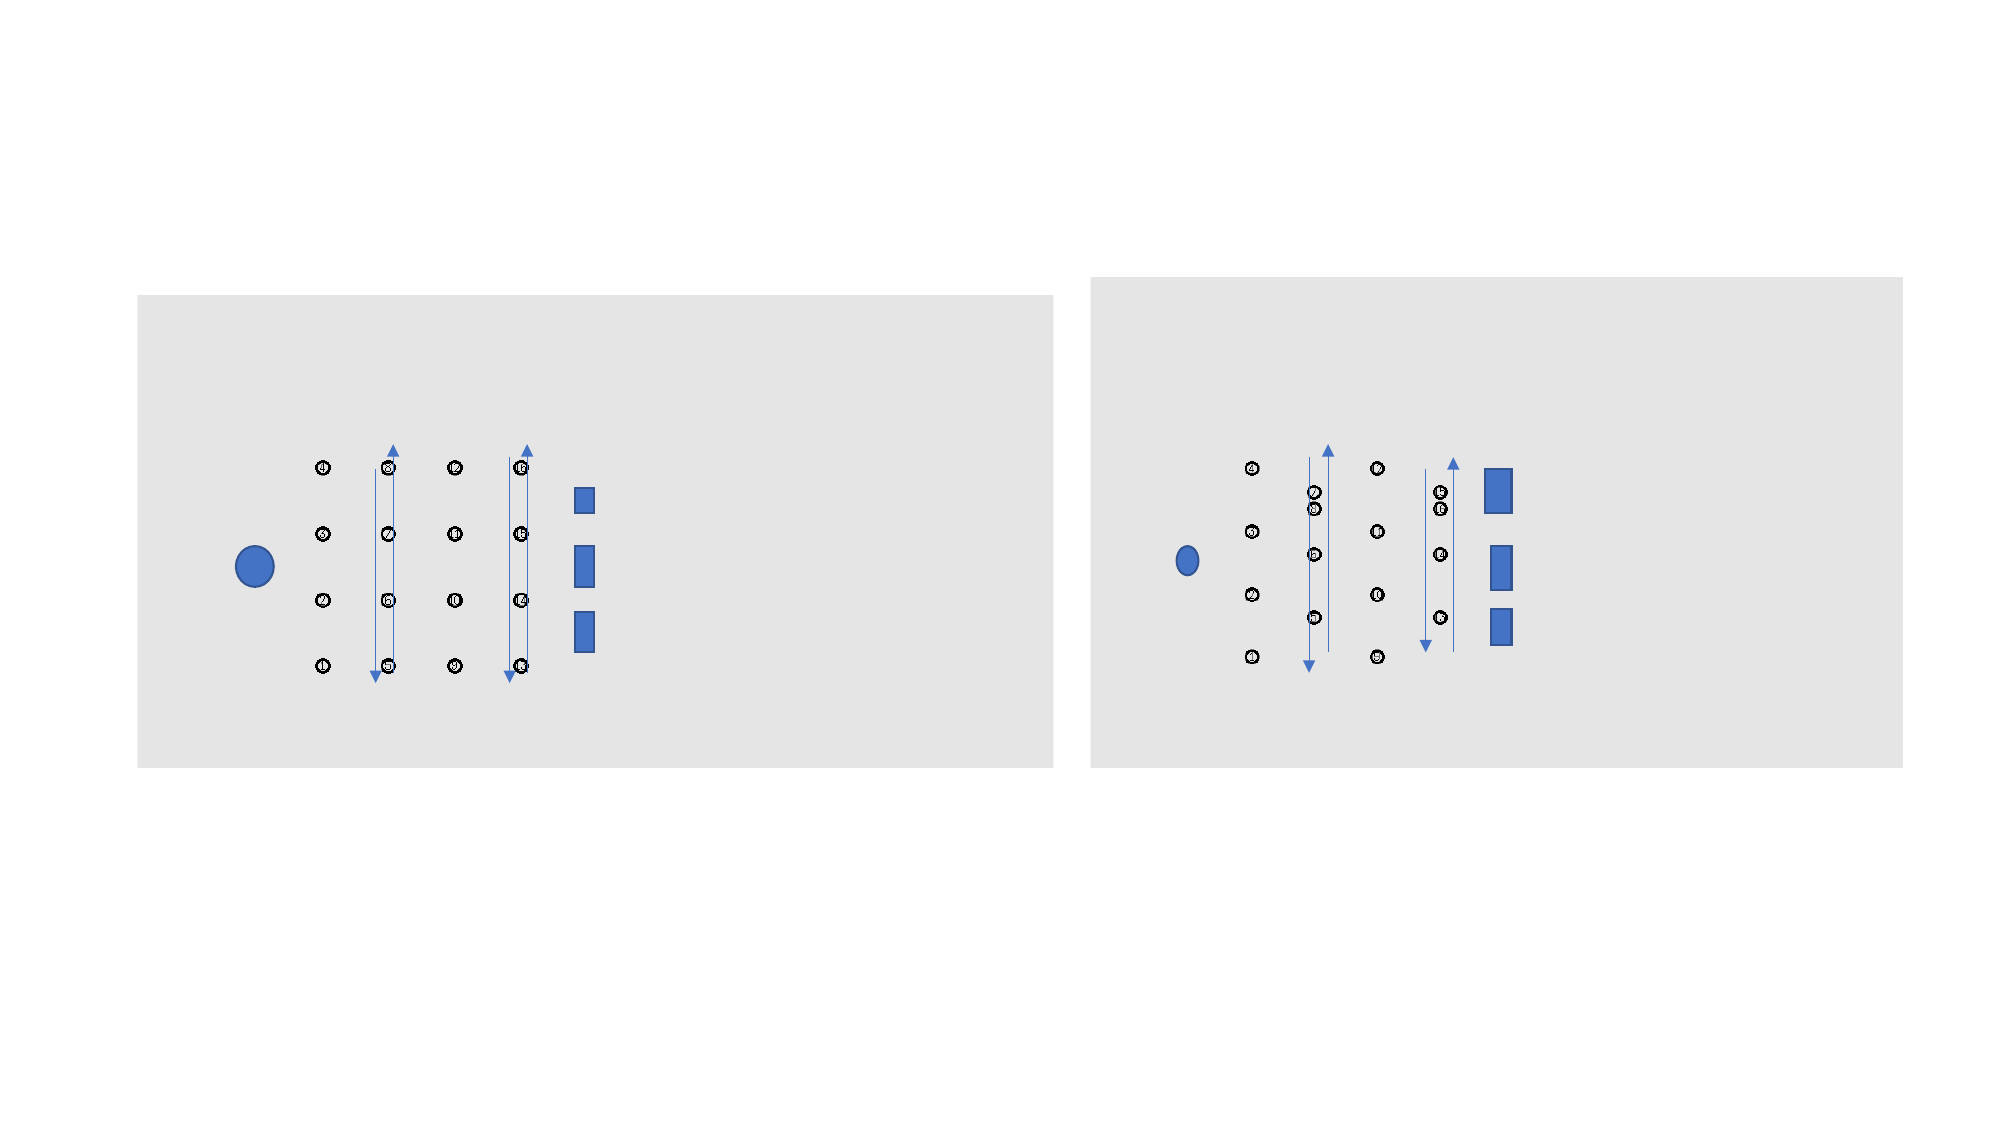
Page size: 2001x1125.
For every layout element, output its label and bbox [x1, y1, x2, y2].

list [137, 295, 1054, 768]
picture [1090, 277, 1903, 768]
